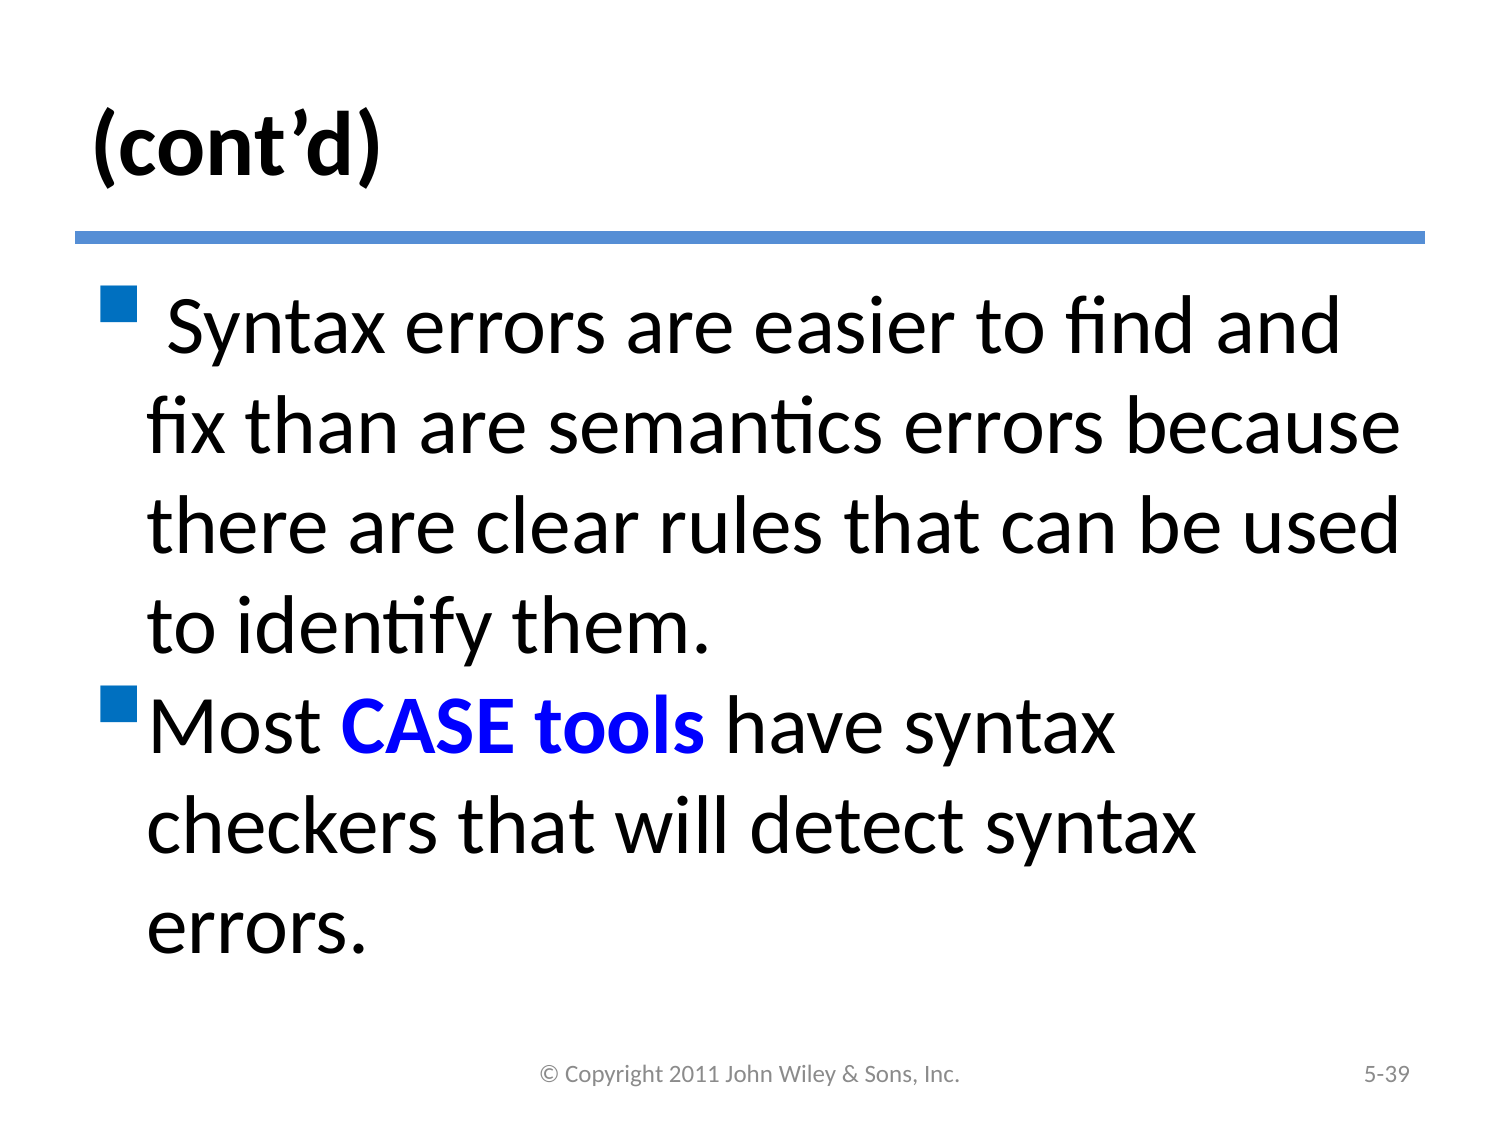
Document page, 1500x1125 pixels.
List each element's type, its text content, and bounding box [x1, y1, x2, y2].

list Syntax errors are easier to find and fix than are semantics errors because there are clear rules that can be used to identify them. Most CASE tools have syntax checkers that will detect syntax errors. [74, 262, 1426, 1006]
title (cont’d) [74, 44, 1426, 233]
slide_number 5-38 [1074, 1042, 1425, 1103]
footer © Copyright 2011 John Wiley & Sons, Inc. [512, 1042, 988, 1103]
